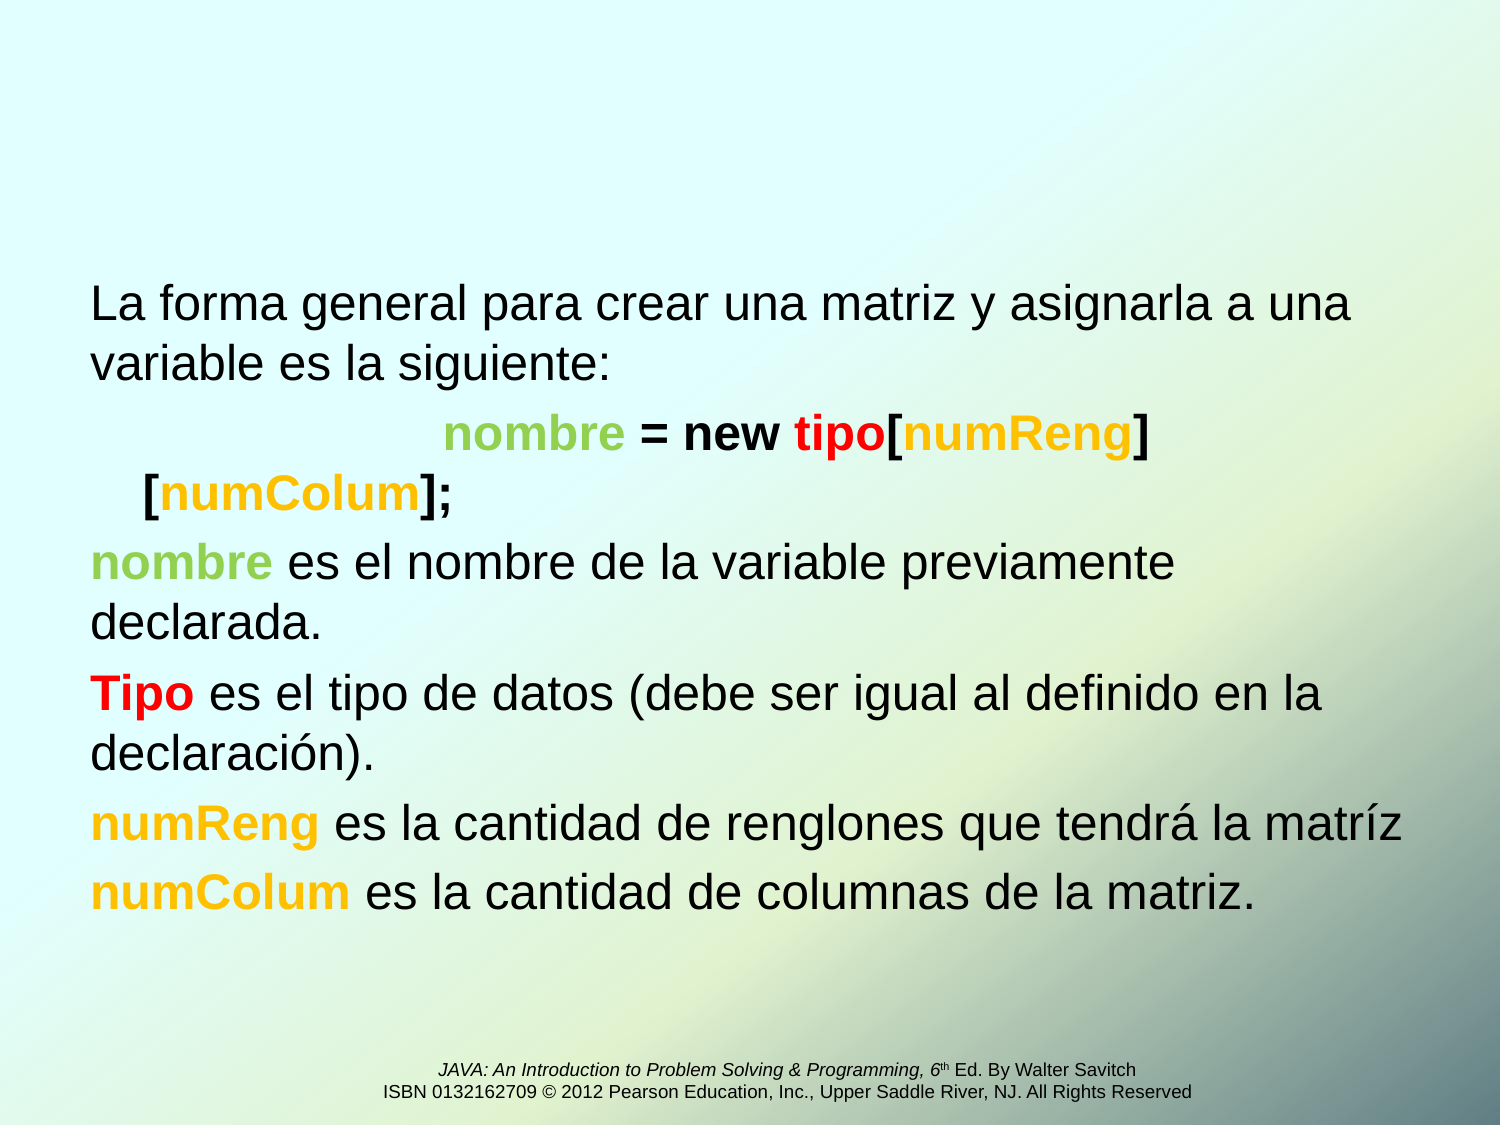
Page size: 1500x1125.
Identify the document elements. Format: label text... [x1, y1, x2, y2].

picture [0, 0, 1500, 1125]
list La forma general para crear una matriz y asignarla a una variable es la siguiente: nombre = new tipo[numReng][numColum]; nombre es el nombre de la variable previamente declarada. Tipo es el tipo de datos (debe ser igual al definido en la declaración). numReng es la cantidad de renglones que tendrá la matríz numColum es la cantidad de columnas de la matriz. [75, 262, 1425, 1005]
